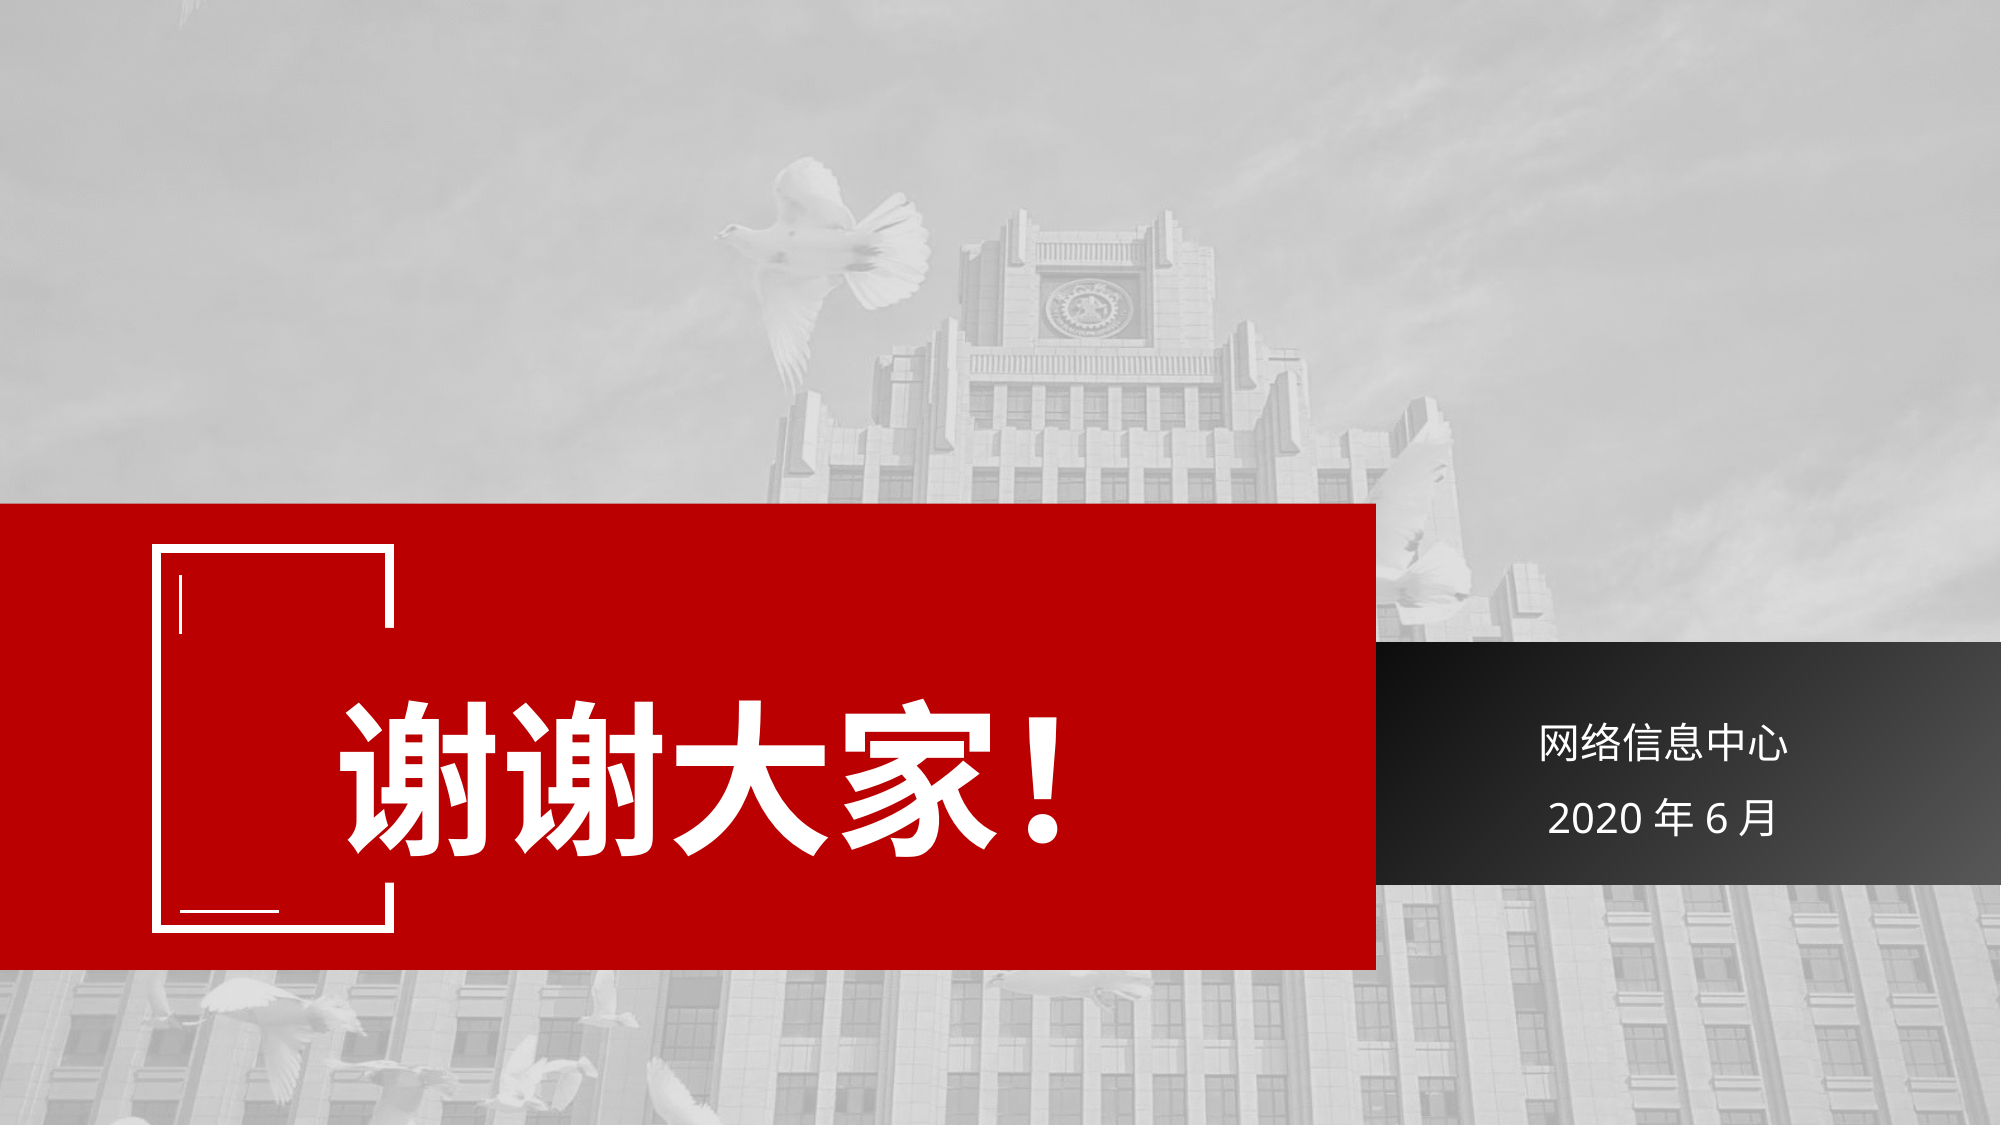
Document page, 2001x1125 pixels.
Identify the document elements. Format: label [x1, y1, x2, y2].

picture [0, 0, 2000, 1125]
text_box [0, 503, 1377, 971]
